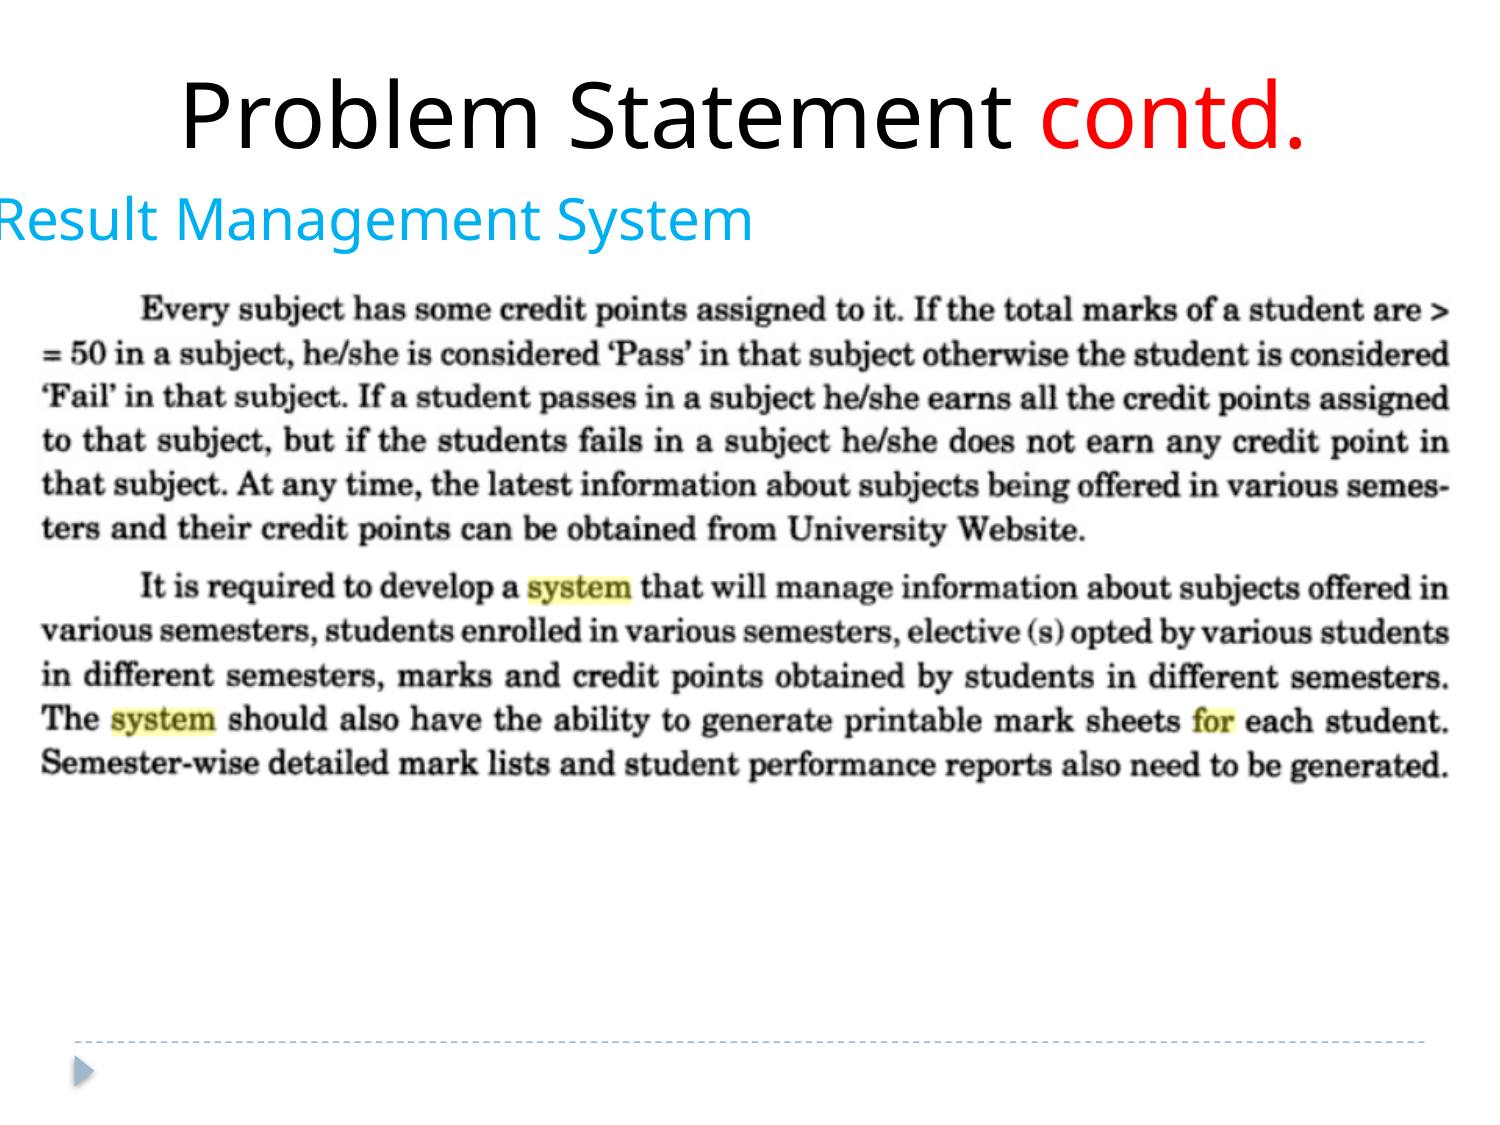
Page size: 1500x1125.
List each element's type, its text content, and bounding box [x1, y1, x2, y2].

picture [20, 262, 1480, 810]
text_box Problem Statement contd. [37, 49, 1450, 175]
text_box Result Management System [0, 174, 770, 260]
